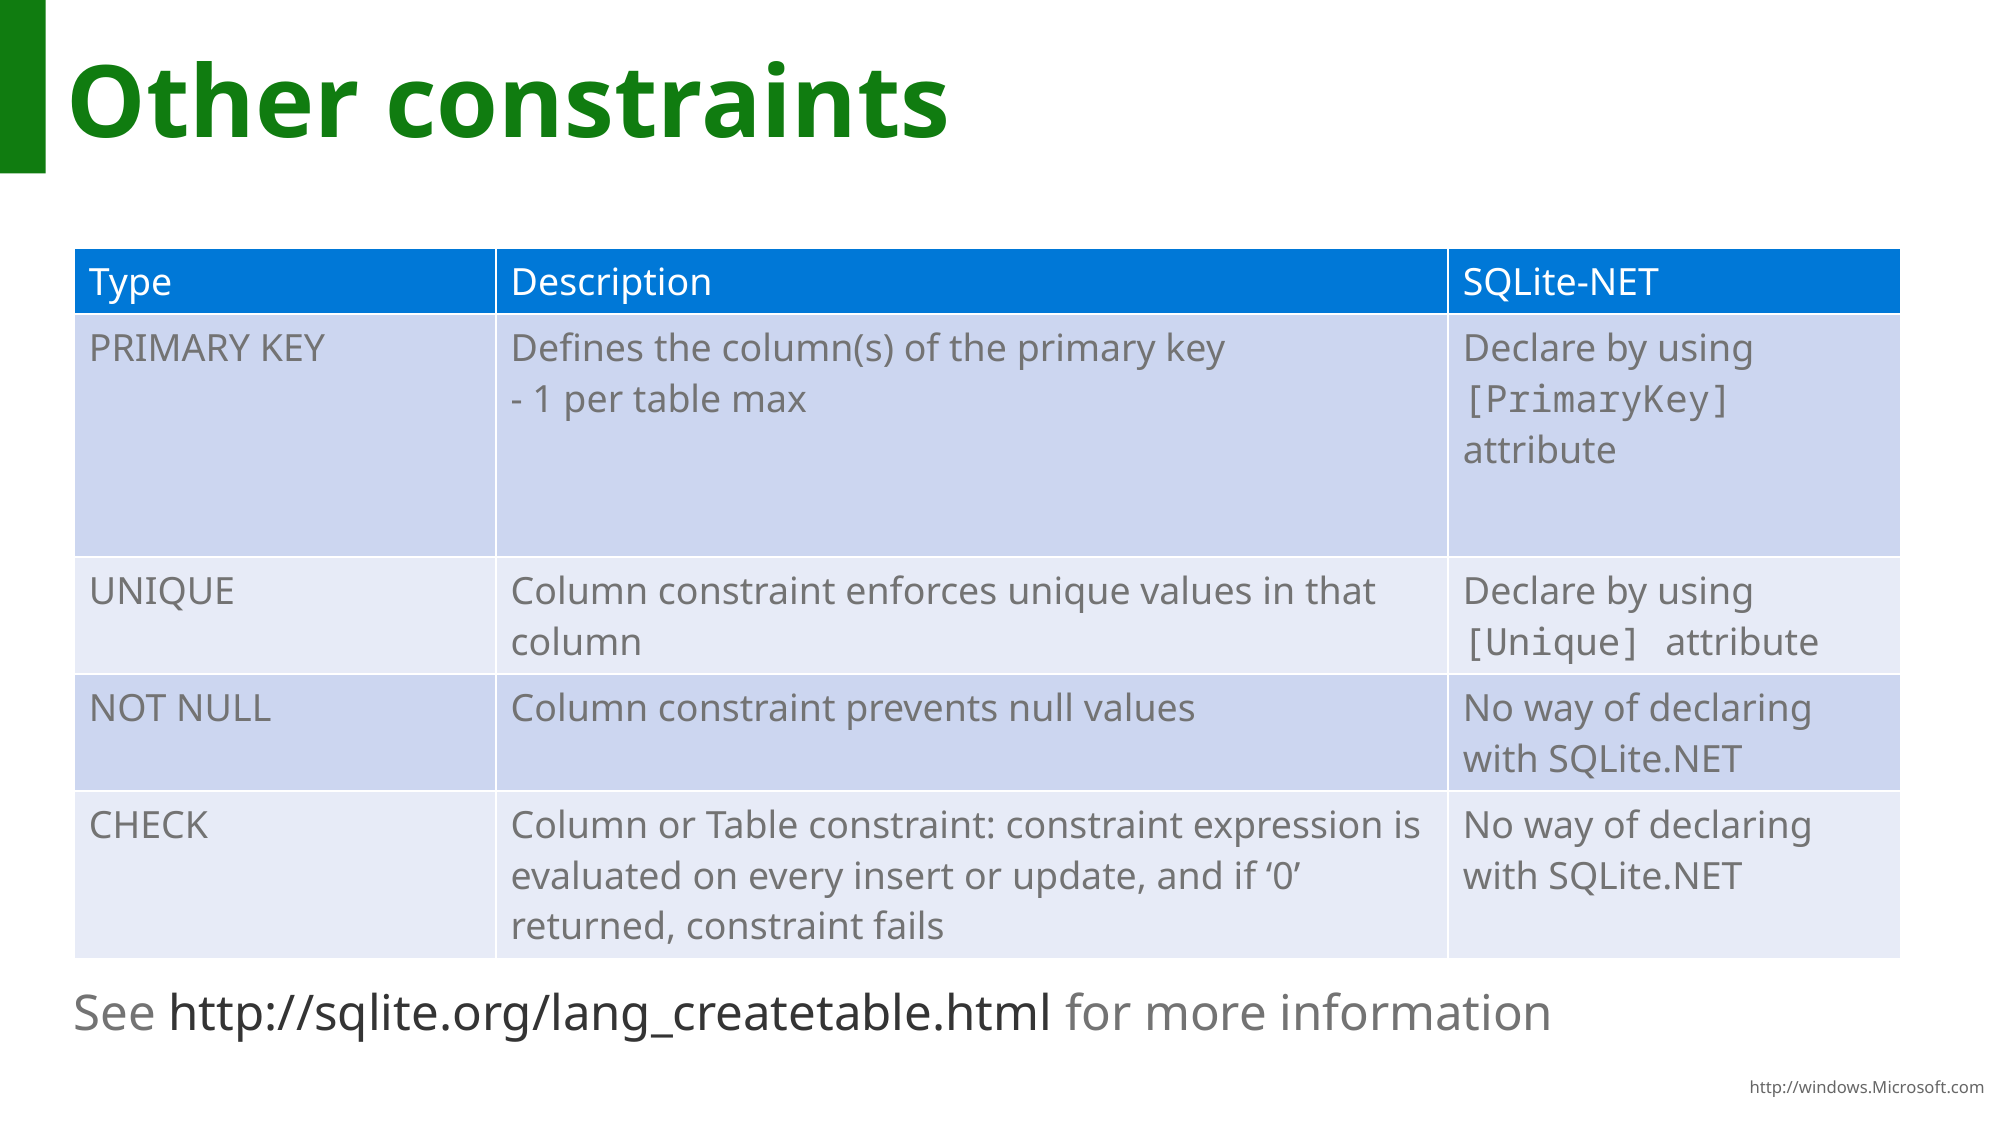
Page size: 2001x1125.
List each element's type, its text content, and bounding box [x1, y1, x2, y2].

title Other constraints [44, 33, 1956, 195]
table_cell Declare by using [Unique] attribute [1449, 558, 1900, 673]
table_cell No way of declaring with SQLite.NET [1449, 675, 1900, 790]
table_cell PRIMARY KEY [75, 315, 495, 556]
table_cell Column or Table constraint: constraint expression is evaluated on every insert or update, and if ‘0’ returned, constraint fails [497, 792, 1447, 958]
table_header Type [75, 249, 495, 313]
table_cell CHECK [75, 792, 495, 958]
table_cell Column constraint prevents null values [497, 675, 1447, 790]
table_cell Defines the column(s) of the primary key - 1 per table max [497, 315, 1447, 556]
table_cell No way of declaring with SQLite.NET [1449, 792, 1900, 958]
table_cell UNIQUE [75, 558, 495, 673]
table_header SQLite-NET [1449, 249, 1900, 313]
text_box See http://sqlite.org/lang_createtable.html for more information [44, 964, 1729, 1065]
table_cell NOT NULL [75, 675, 495, 790]
table_cell Declare by using [PrimaryKey] attribute [1449, 315, 1900, 556]
table_header Description [497, 249, 1447, 313]
table_cell Column constraint enforces unique values in that column [497, 558, 1447, 673]
